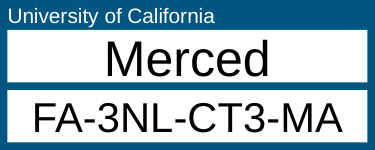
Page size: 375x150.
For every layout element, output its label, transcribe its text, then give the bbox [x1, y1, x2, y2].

text_box University of California [7, 0, 368, 29]
text_box Merced [6, 29, 368, 83]
text_box FA-3NL-CT3-MA [6, 89, 368, 143]
